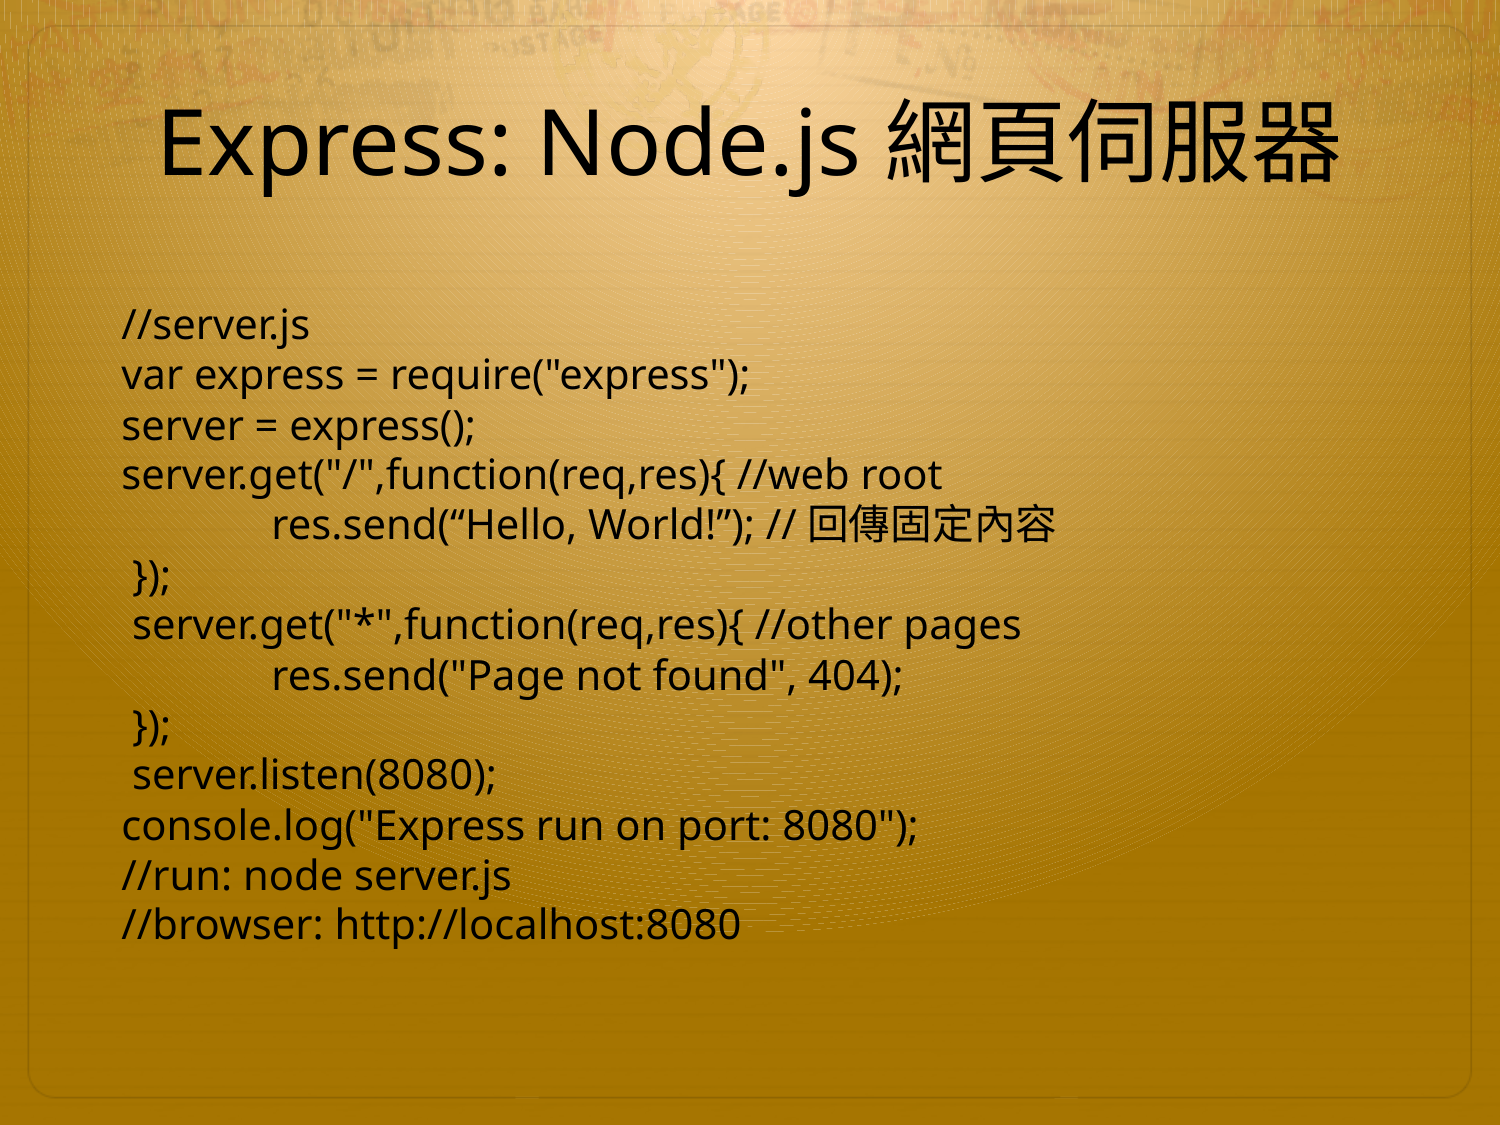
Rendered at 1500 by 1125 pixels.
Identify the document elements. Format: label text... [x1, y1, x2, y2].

text_box //server.js var express = require("express"); server = express(); server.get("/",function(req,res){ //web root res.send(“Hello, World!”); //回傳固定內容 }); server.get("*",function(req,res){ //other pages res.send("Page not found", 404); }); server.listen(8080); console.log("Express run on port: 8080"); //run: node server.js //browser: http://localhost:8080 [106, 290, 1296, 956]
title Express: Node.js網頁伺服器 [93, 45, 1407, 233]
picture [0, 0, 1500, 1125]
